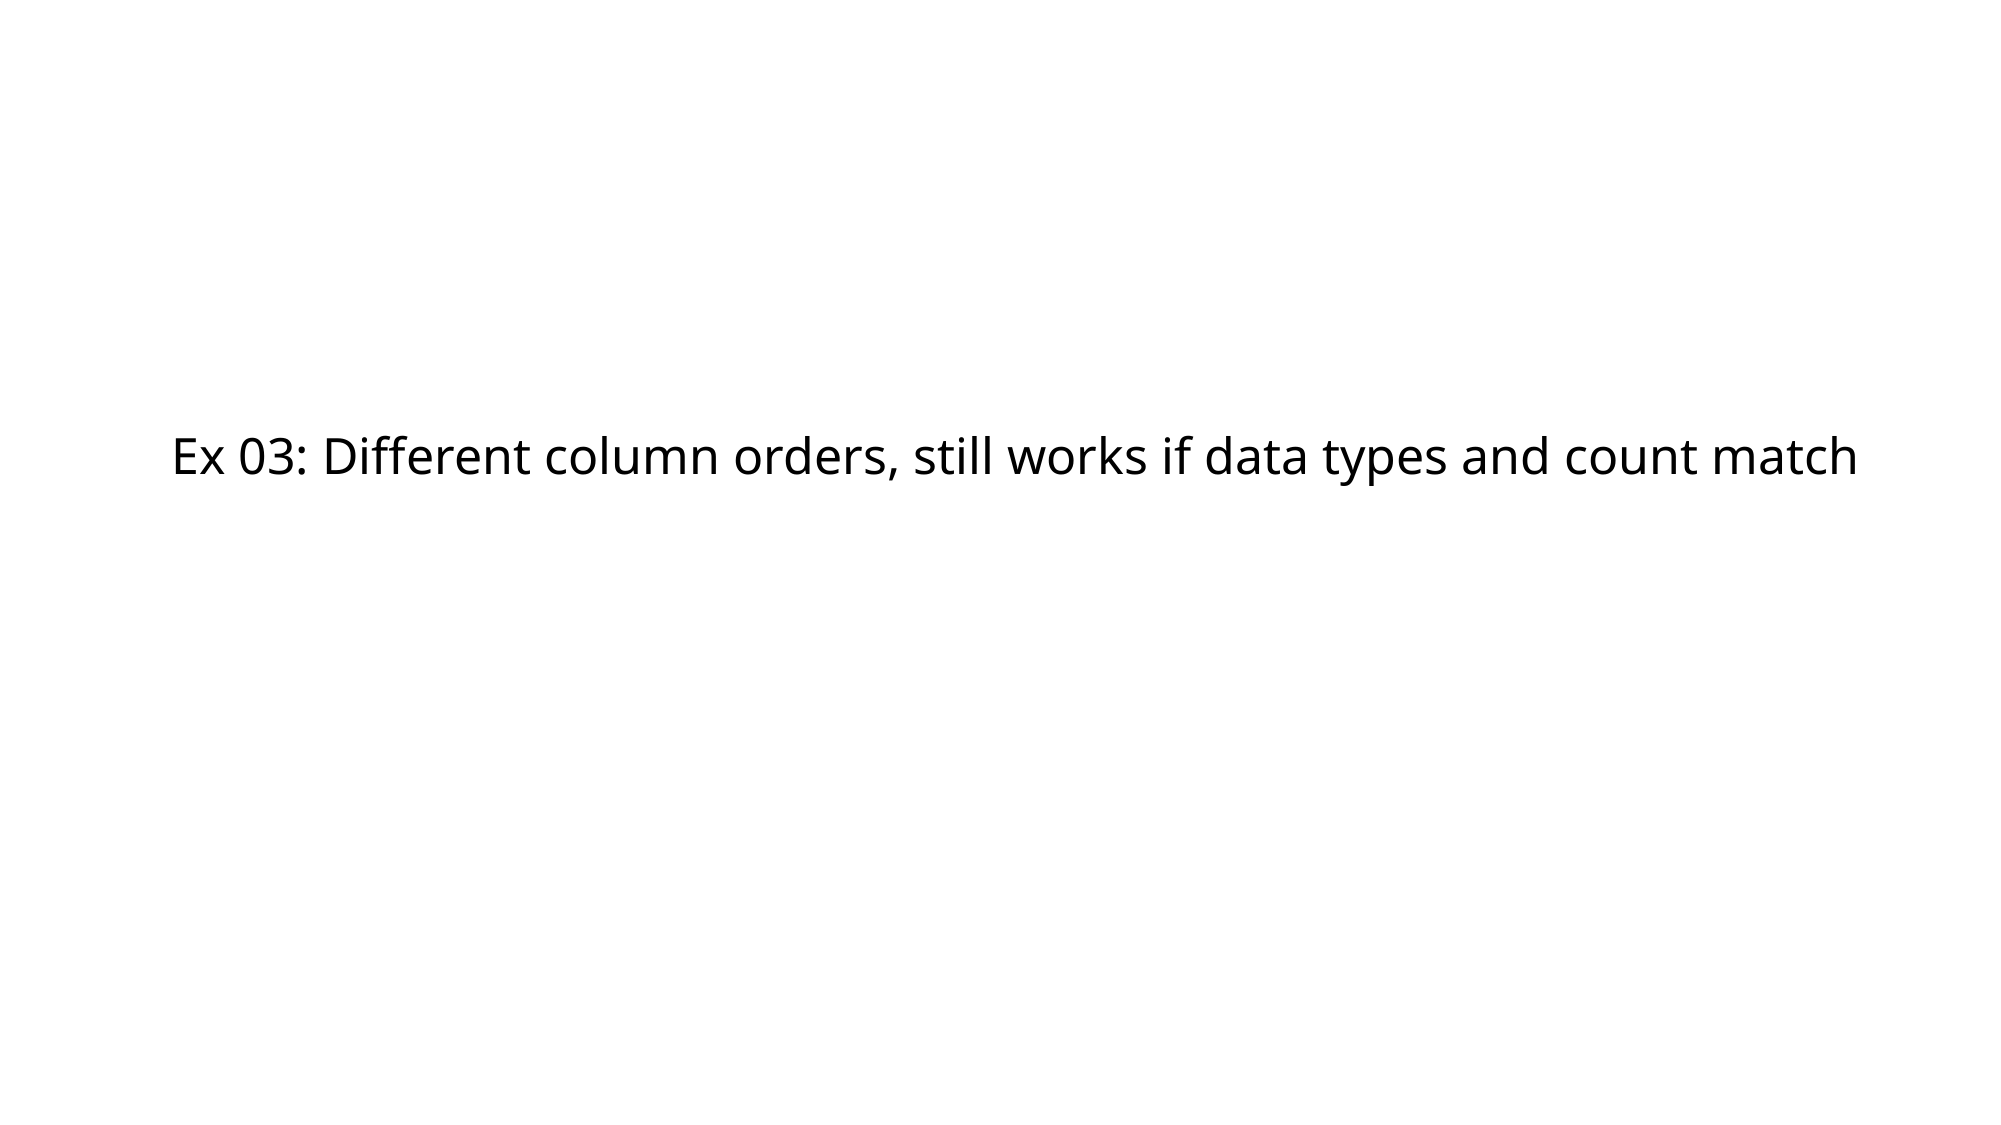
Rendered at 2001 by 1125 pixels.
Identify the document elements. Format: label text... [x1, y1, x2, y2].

text_box Ex 03: Different column orders, still works if data types and count match [156, 417, 1875, 493]
